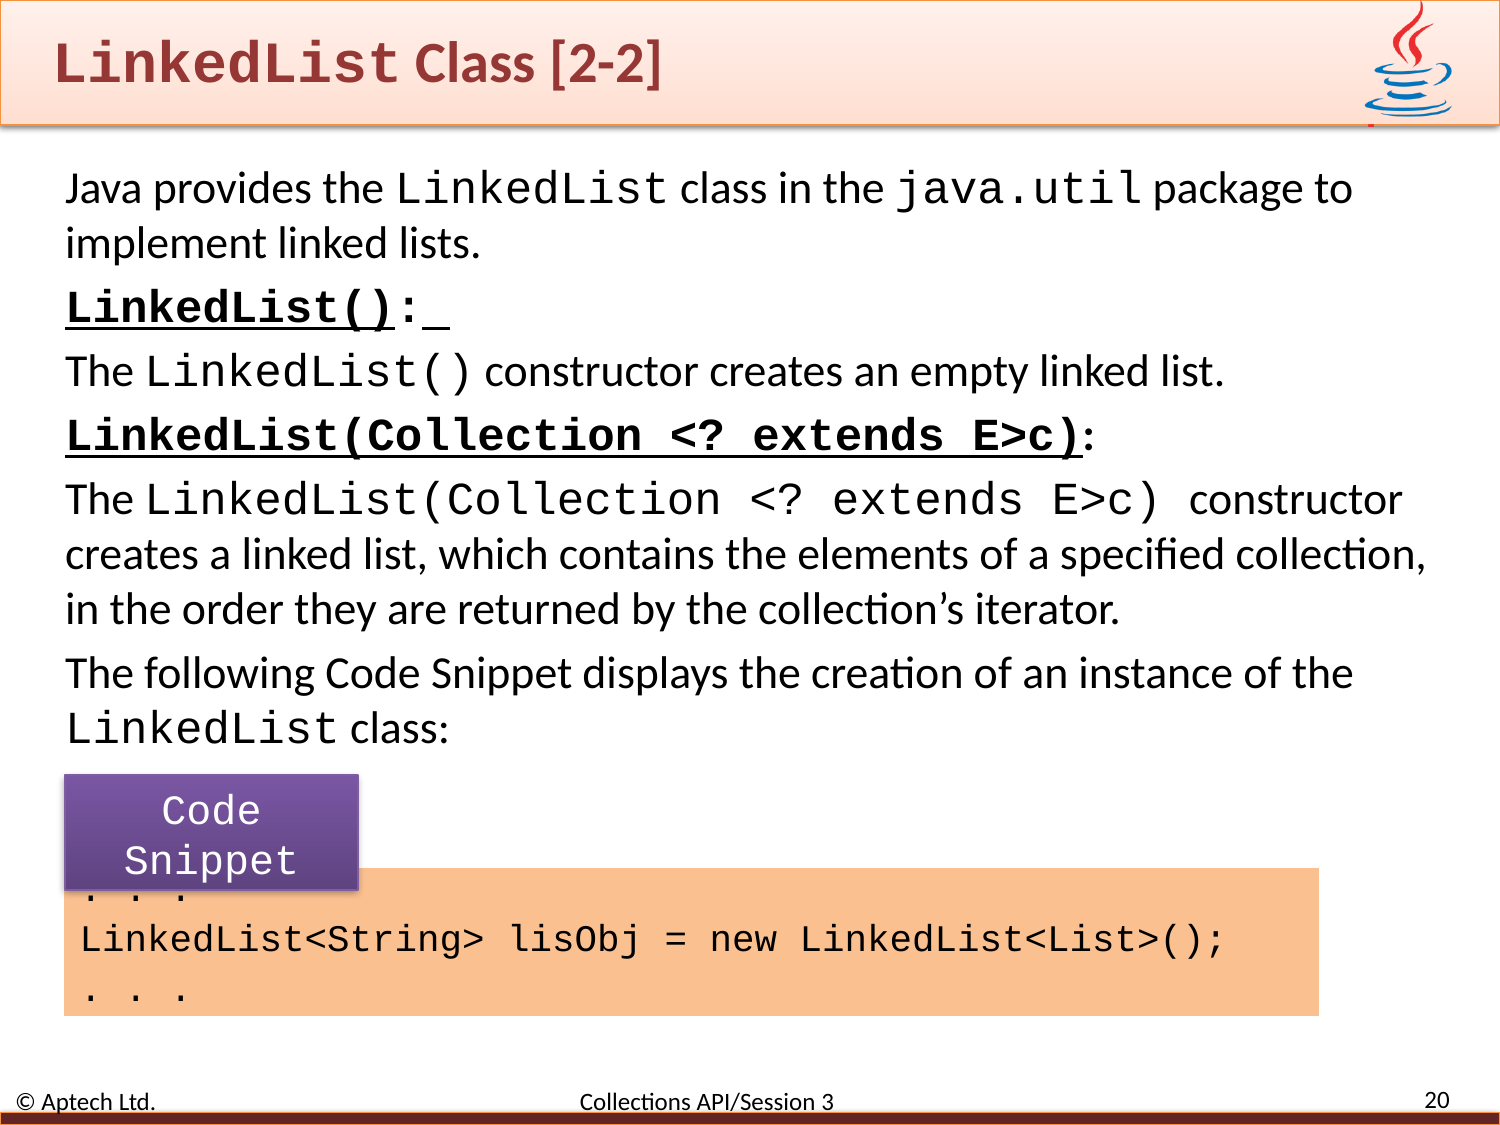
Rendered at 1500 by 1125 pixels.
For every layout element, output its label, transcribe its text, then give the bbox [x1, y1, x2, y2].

list Java provides the LinkedList class in the java.util package to implement linked lists. LinkedList(): The LinkedList() constructor creates an empty linked list. LinkedList(Collection <? extends E>c): The LinkedList(Collection <? extends E>c) constructor creates a linked list, which contains the elements of a specified collection, in the order they are returned by the collection’s iterator. The following Code Snippet displays the creation of an instance of the LinkedList class: [49, 149, 1463, 1013]
text_box . . . LinkedList<String> lisObj = new LinkedList<List>(); . . . [64, 868, 1319, 1016]
title LinkedList Class [2-2] [37, 24, 1288, 93]
picture [1362, 0, 1454, 127]
slide_number 20 [1337, 1084, 1465, 1113]
text_box Code Snippet [64, 774, 359, 891]
footer © Aptech Ltd. Collections API/Session 3 [0, 1087, 1325, 1113]
